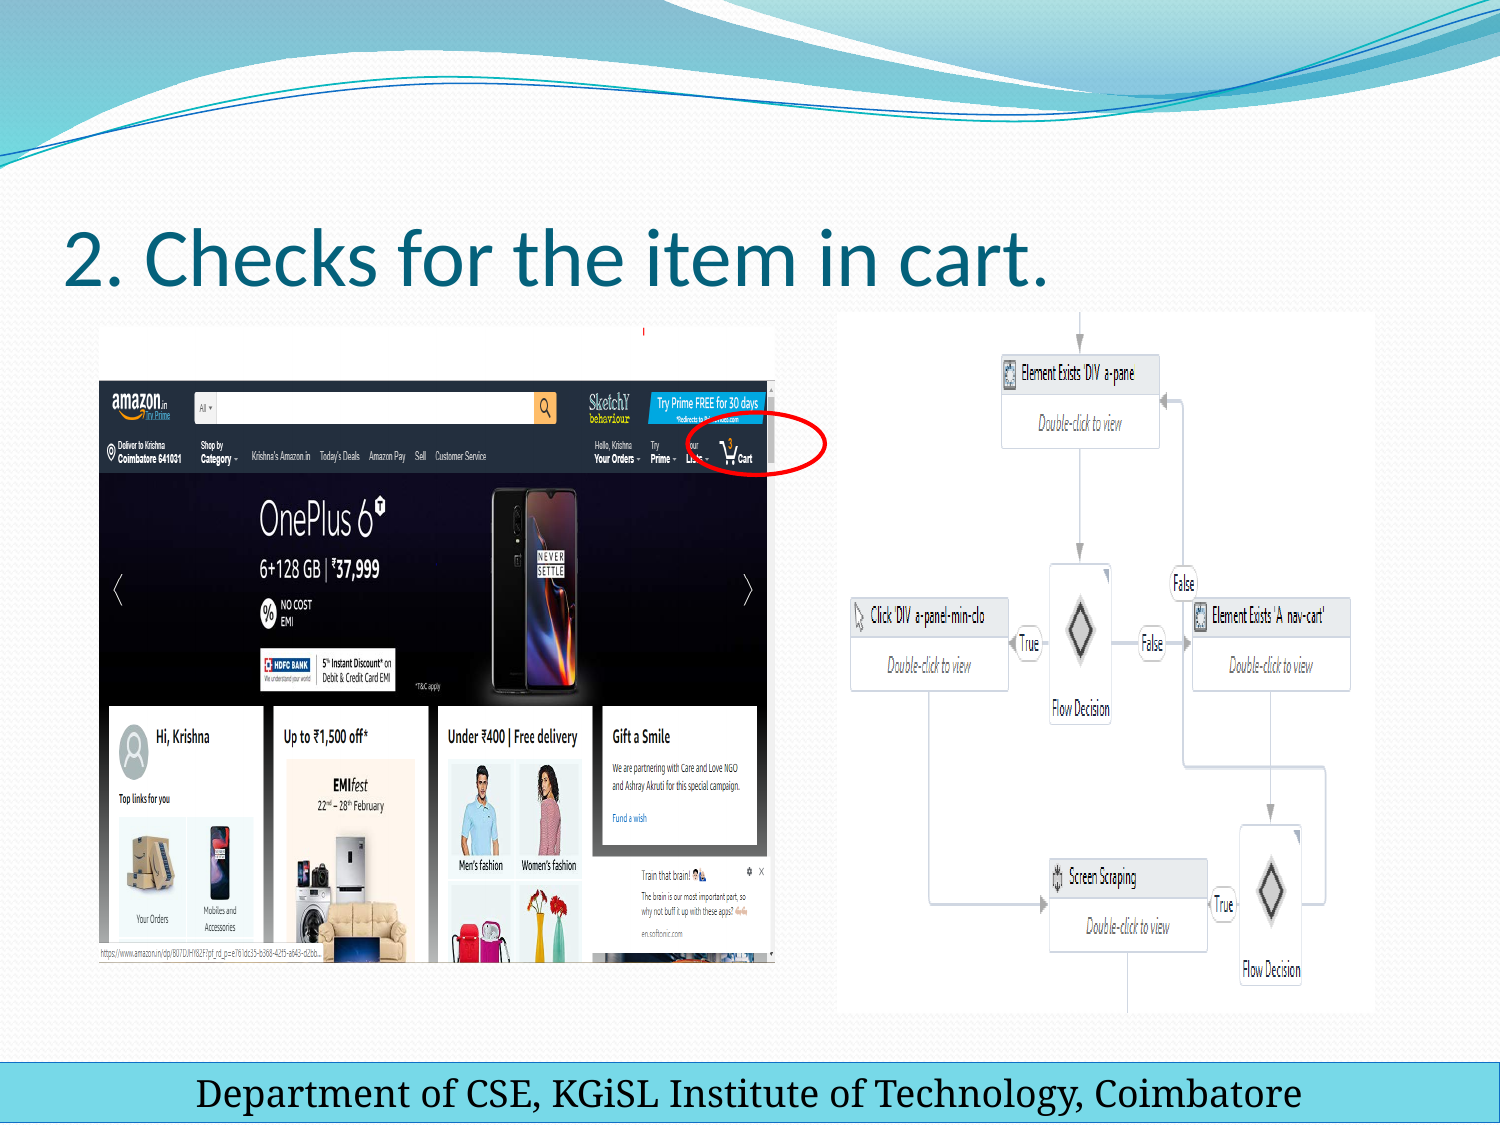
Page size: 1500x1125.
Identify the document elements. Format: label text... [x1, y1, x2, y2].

text_box Department of CSE, KGiSL Institute of Technology, Coimbatore [0, 1062, 1500, 1123]
text_box [782, 412, 828, 475]
picture [99, 326, 776, 963]
picture [837, 312, 1376, 1013]
title 2. Checks for the item in cart. [62, 115, 1413, 303]
